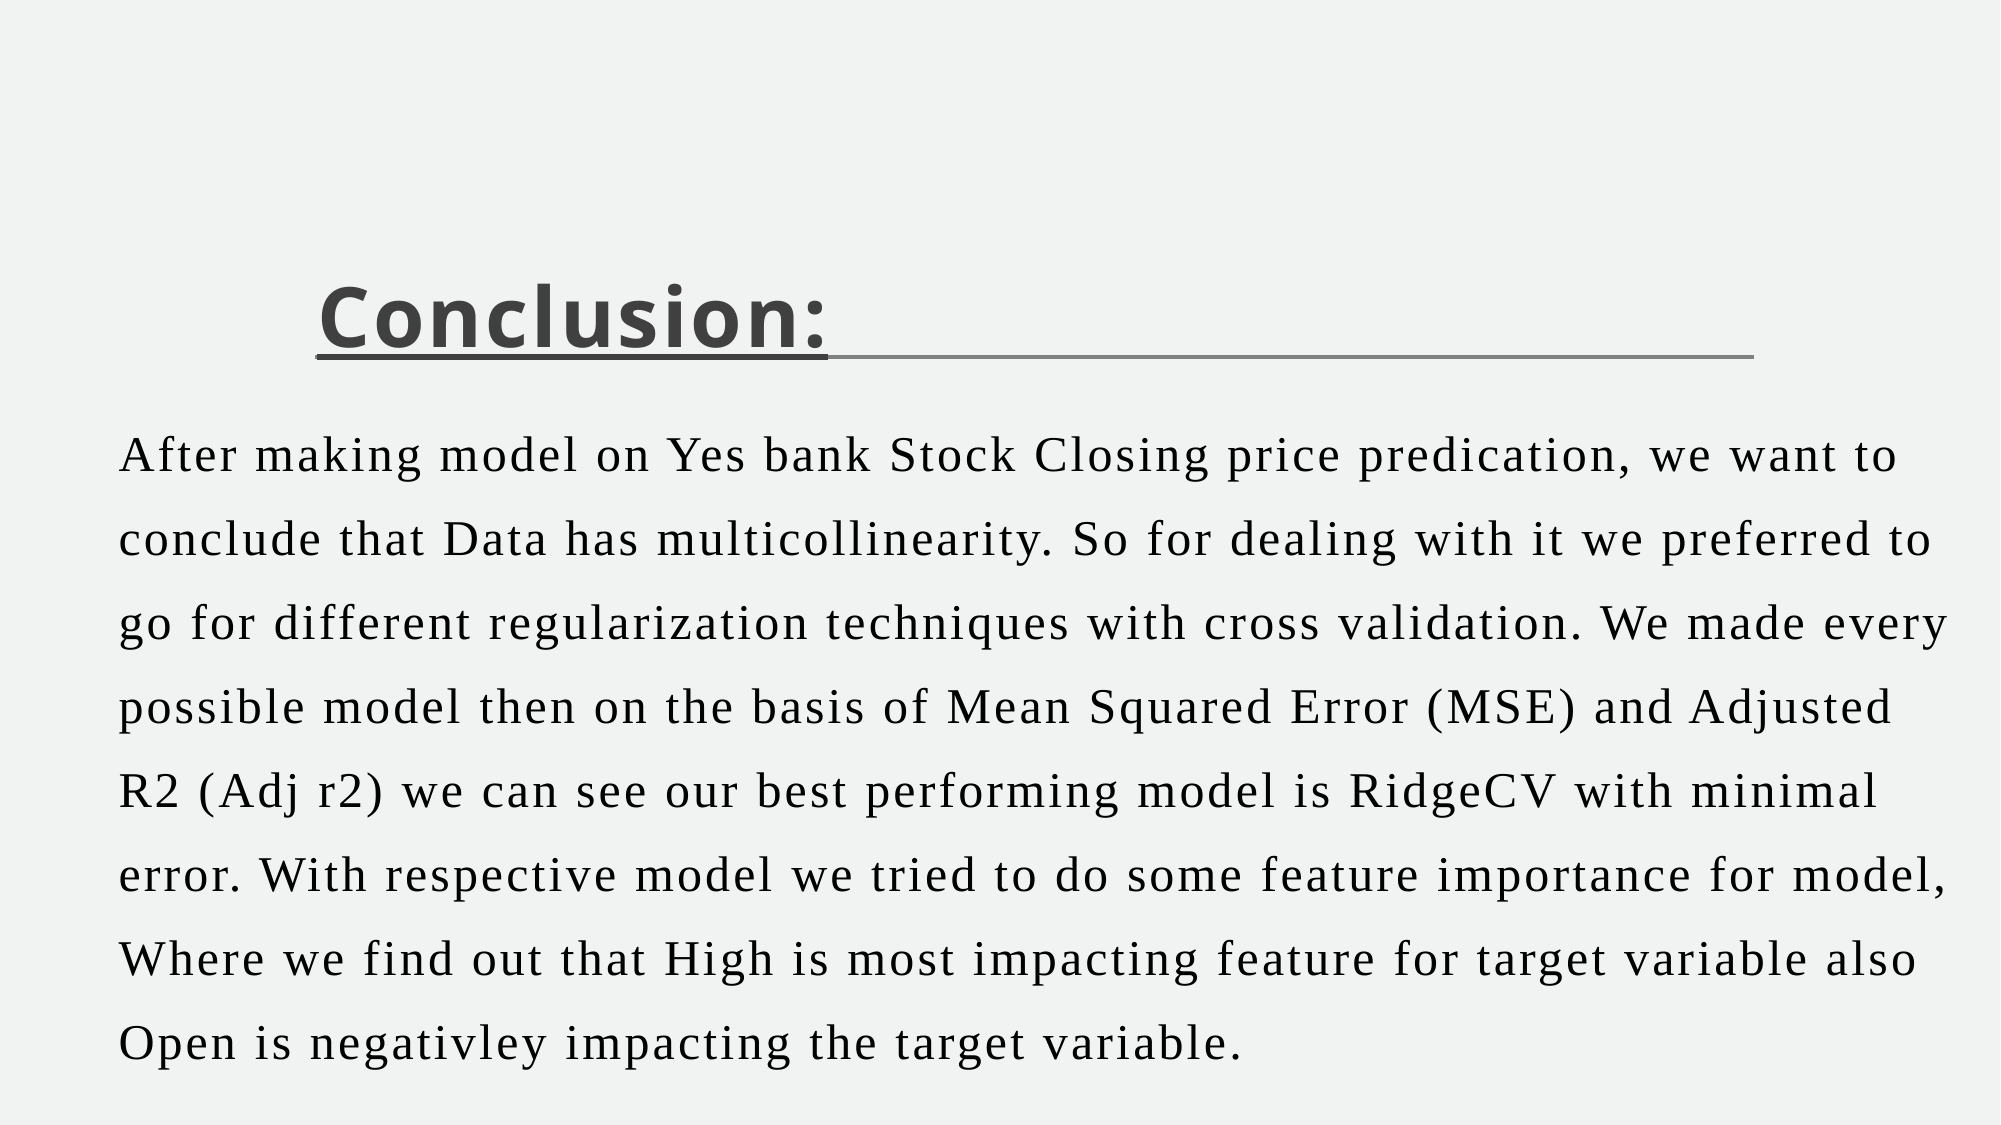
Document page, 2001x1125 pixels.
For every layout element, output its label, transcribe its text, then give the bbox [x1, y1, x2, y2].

list After making model on Yes bank Stock Closing price predication, we want to conclude that Data has multicollinearity. So for dealing with it we preferred to go for different regularization techniques with cross validation. We made every possible model then on the basis of Mean Squared Error (MSE) and Adjusted R2 (Adj r2) we can see our best performing model is RidgeCV with minimal error. With respective model we tried to do some feature importance for model, Where we find out that High is most impacting feature for target variable also Open is negativley impacting the target variable. [100, 379, 1976, 1102]
title Conclusion: [299, 158, 1738, 379]
